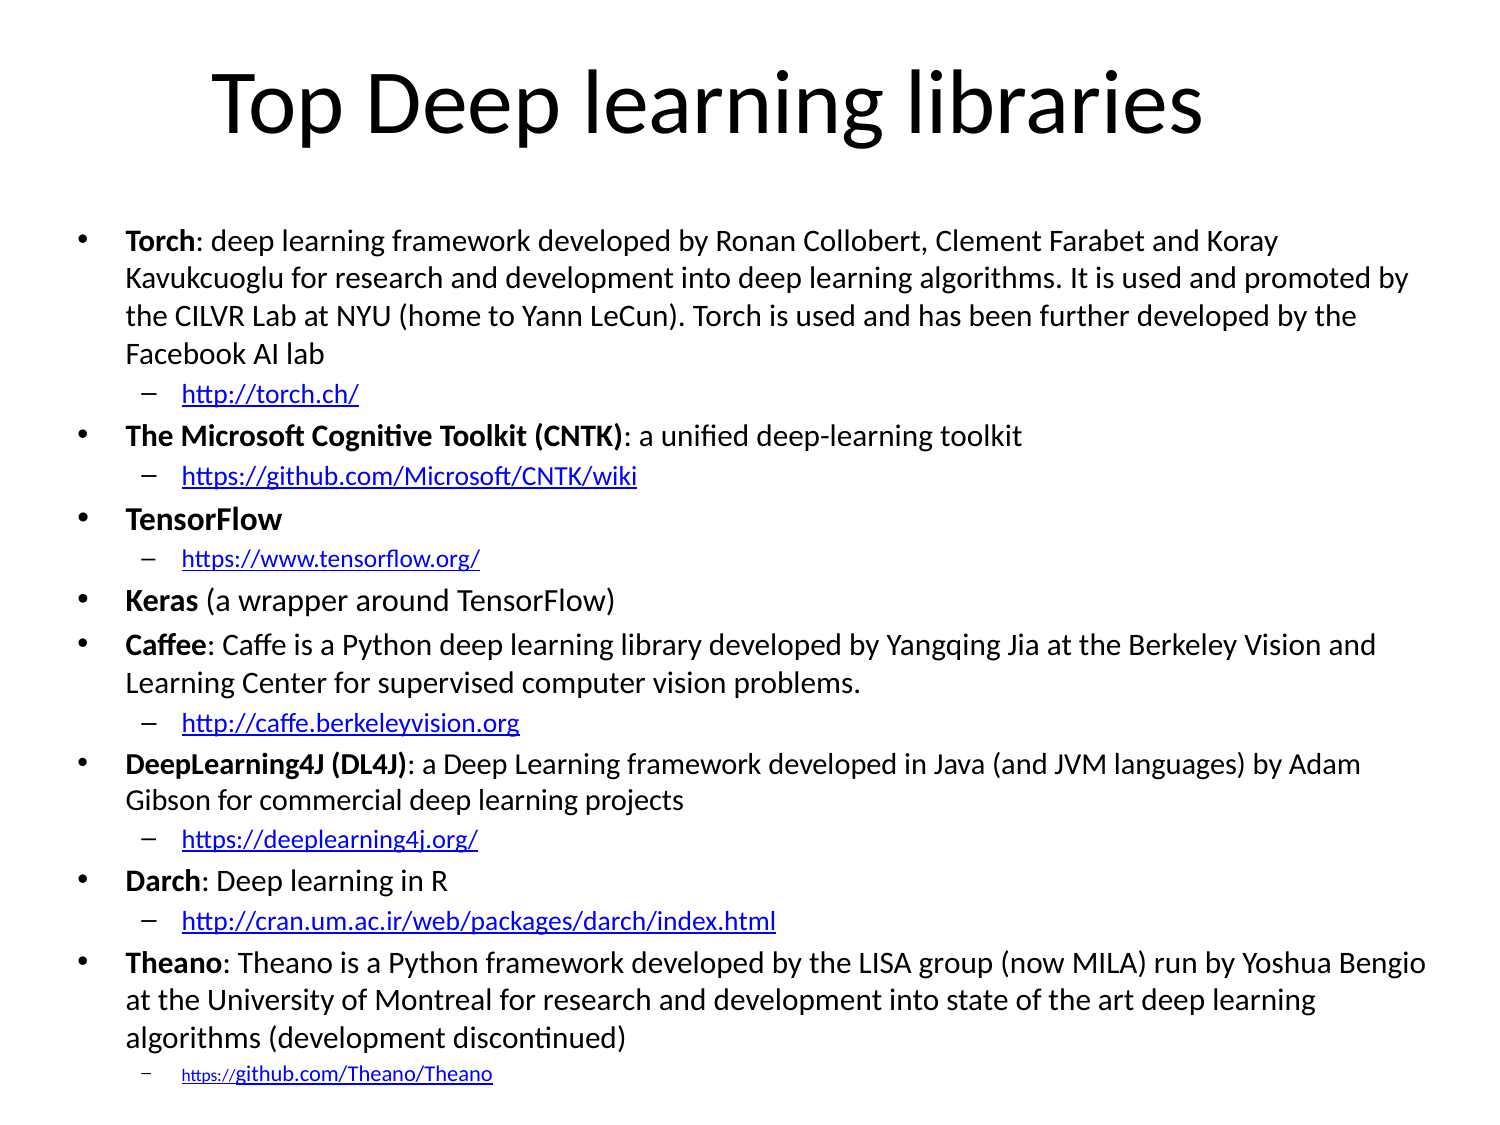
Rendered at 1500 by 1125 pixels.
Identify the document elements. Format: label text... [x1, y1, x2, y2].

list Torch: deep learning framework developed by Ronan Collobert, Clement Farabet and Koray Kavukcuoglu for research and development into deep learning algorithms. It is used and promoted by the CILVR Lab at NYU (home to Yann LeCun). Torch is used and has been further developed by the Facebook AI lab http://torch.ch/ The Microsoft Cognitive Toolkit (CNTK): a unified deep-learning toolkit https://github.com/Microsoft/CNTK/wiki TensorFlow https://www.tensorflow.org/ Keras (a wrapper around TensorFlow) Caffee: Caffe is a Python deep learning library developed by Yangqing Jia at the Berkeley Vision and Learning Center for supervised computer vision problems. http://caffe.berkeleyvision.org DeepLearning4J (DL4J): a Deep Learning framework developed in Java (and JVM languages) by Adam Gibson for commercial deep learning projects https://deeplearning4j.org/ Darch: Deep learning in R http://cran.um.ac.ir/web/packages/darch/index.html Theano: Theano is a Python framework developed by the LISA group (now MILA) run by Yoshua Bengio at the University of Montreal for research and development into state of the art deep learning algorithms (development discontinued) https://github.com/Theano/Theano [62, 212, 1460, 1100]
title Top Deep learning libraries [93, 0, 1325, 195]
